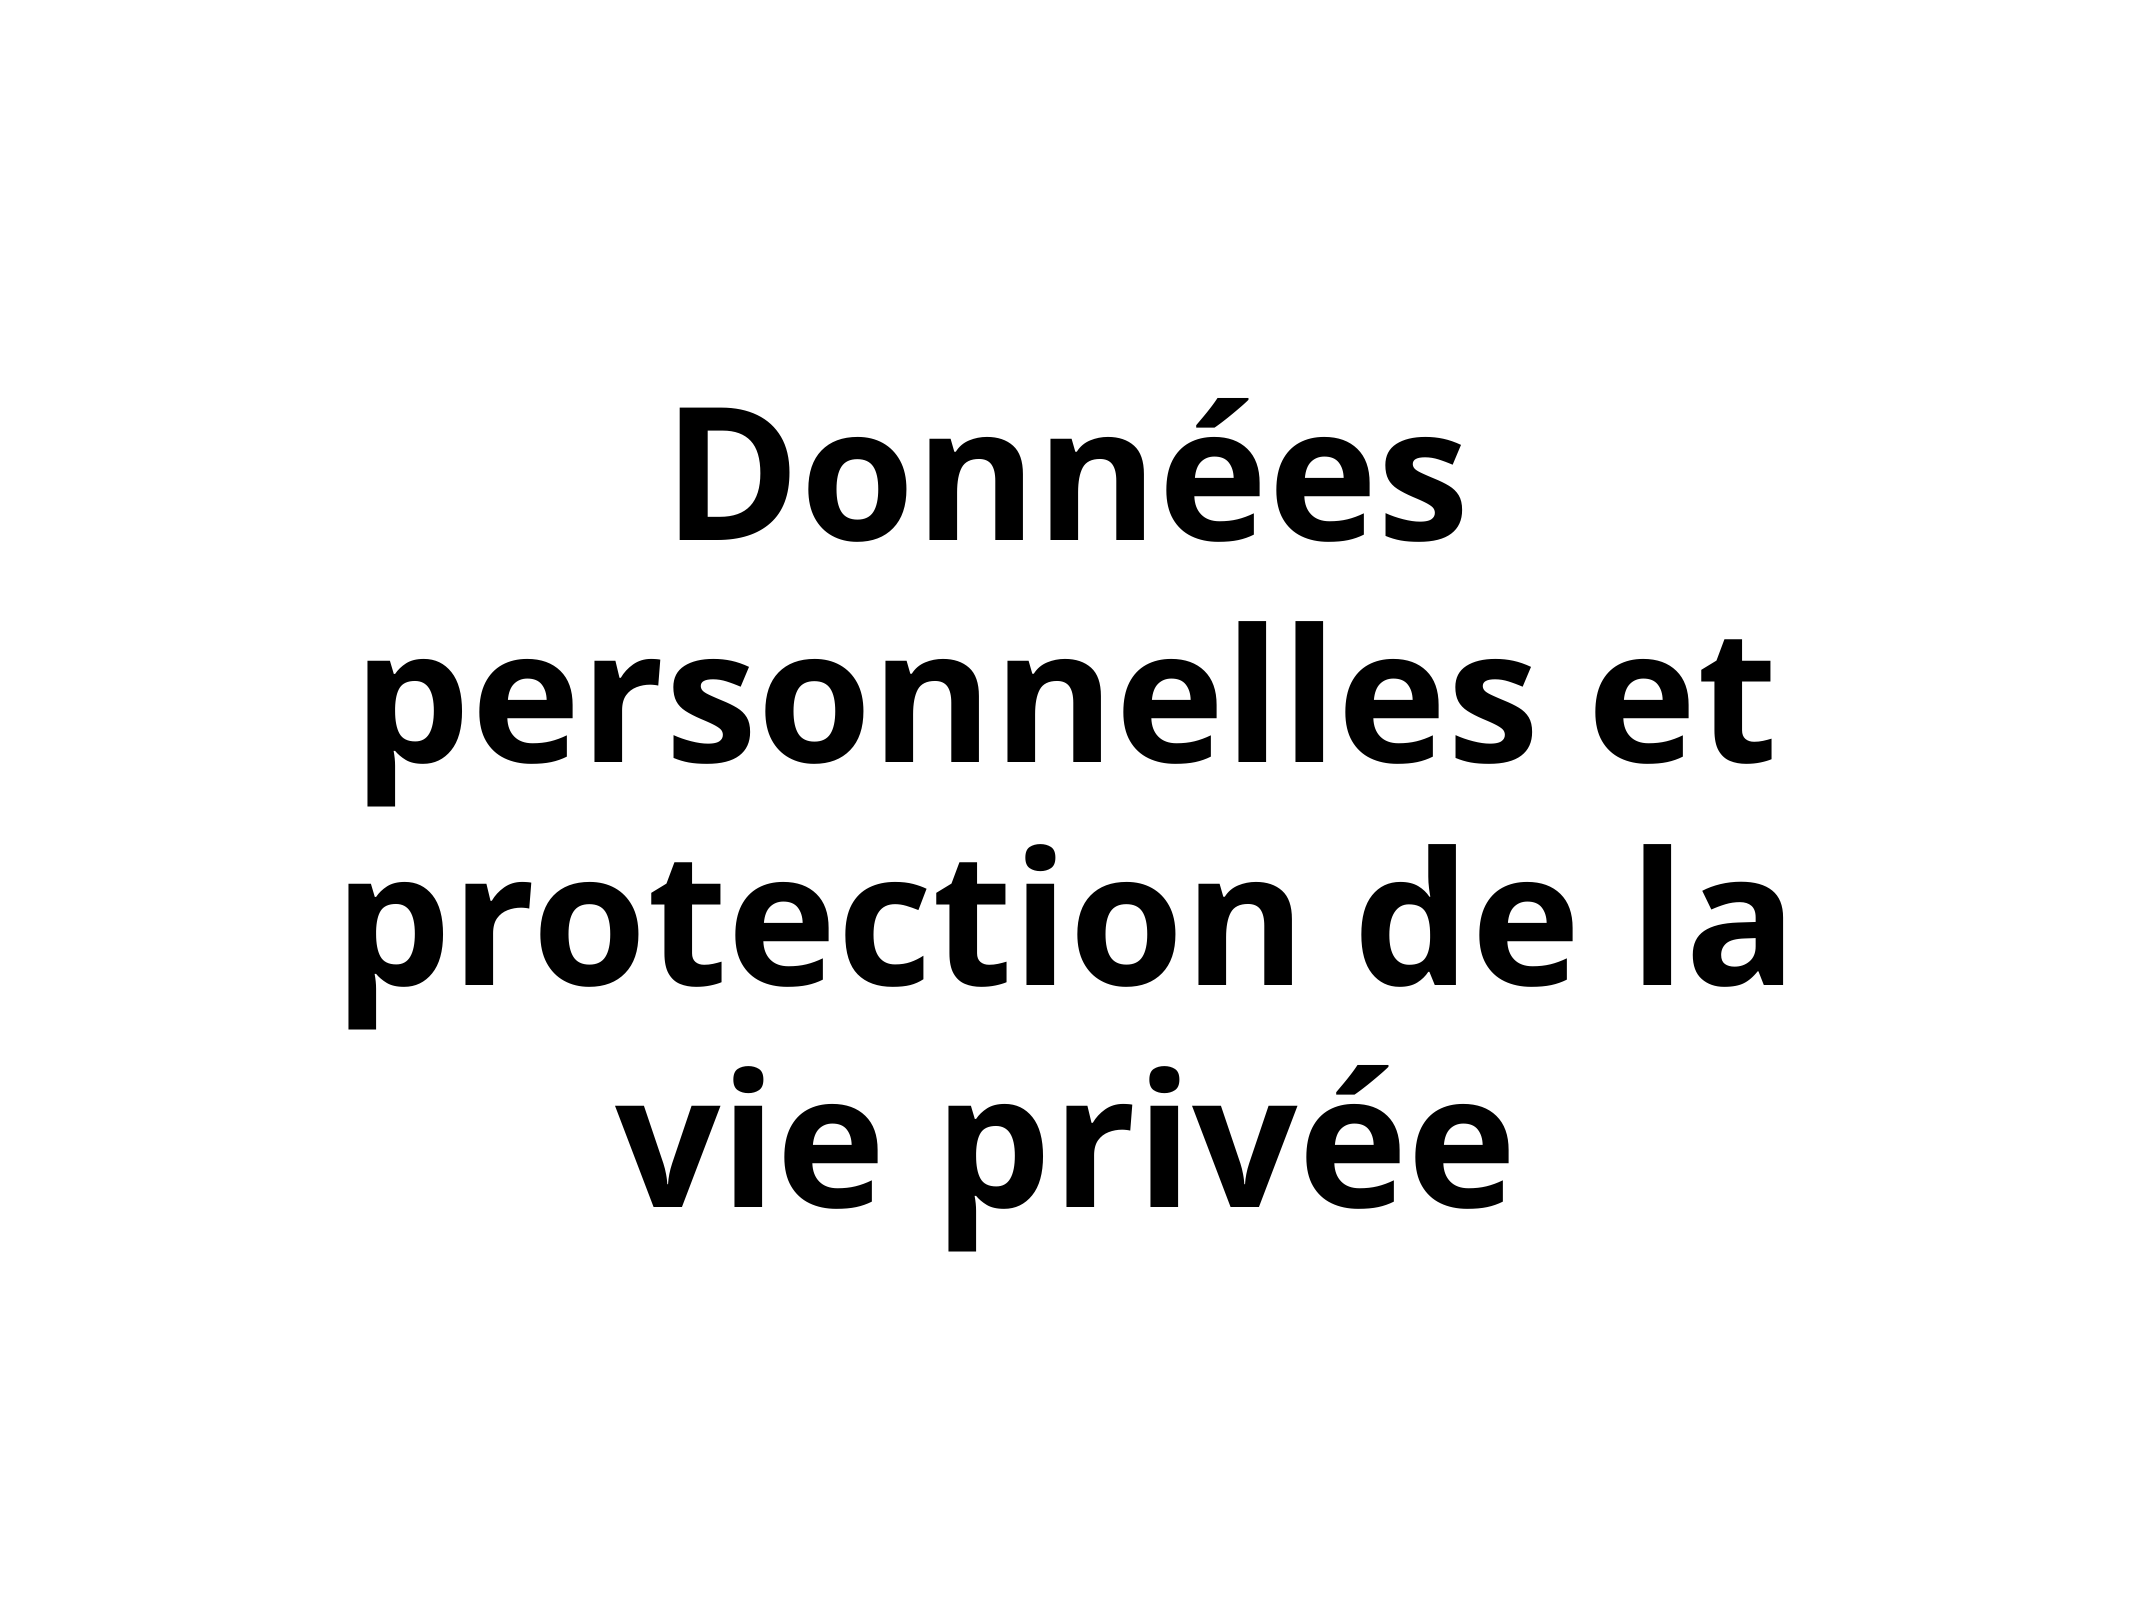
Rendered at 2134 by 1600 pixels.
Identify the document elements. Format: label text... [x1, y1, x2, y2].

title Données personnelles et protection de la vie privée [207, 268, 1926, 1332]
